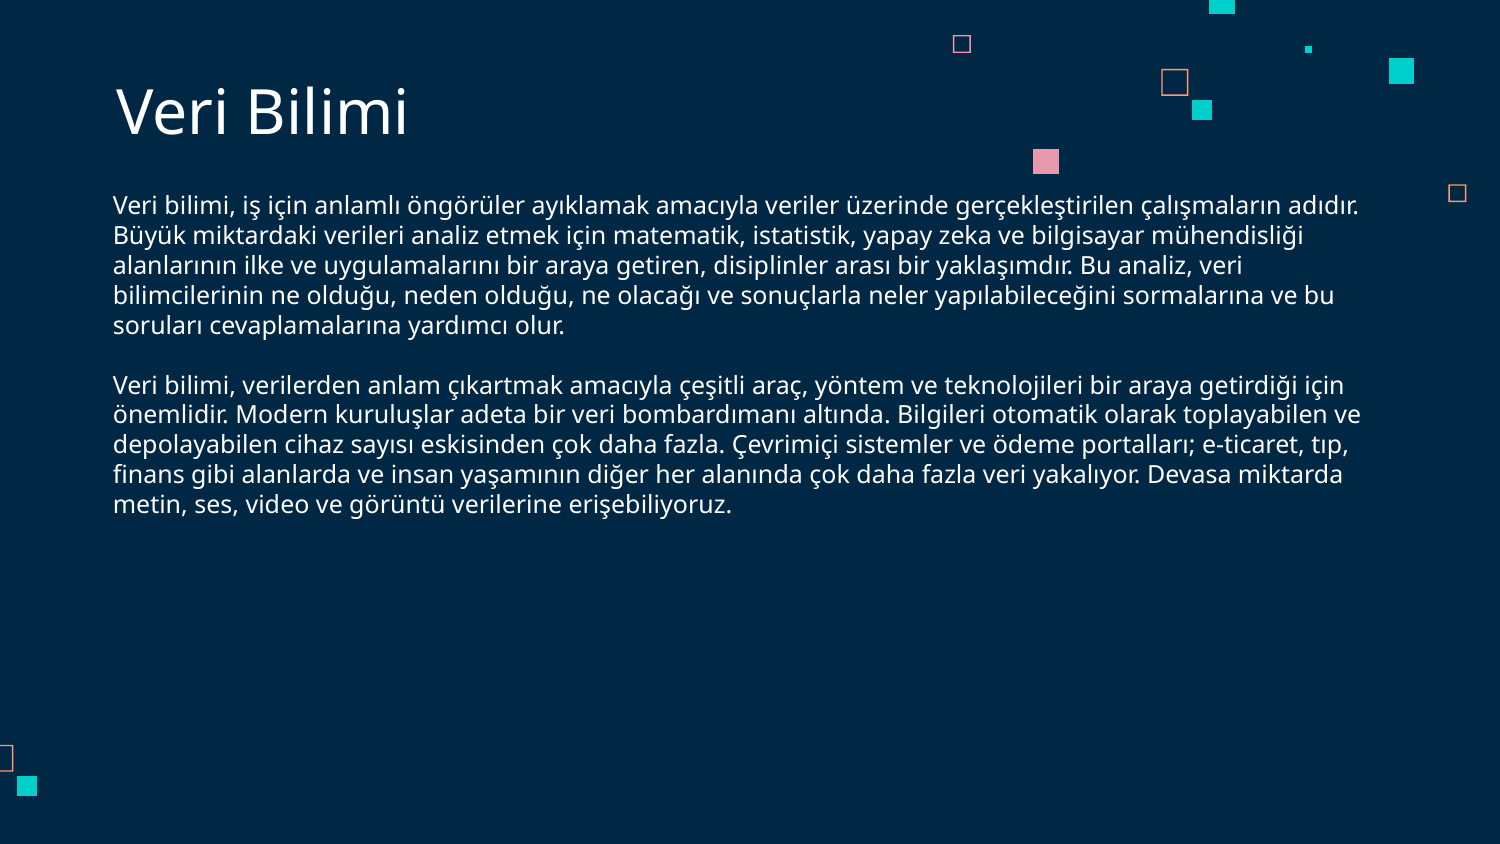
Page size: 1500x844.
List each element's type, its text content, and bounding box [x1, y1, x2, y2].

list Veri bilimi, iş için anlamlı öngörüler ayıklamak amacıyla veriler üzerinde gerçekleştirilen çalışmaların adıdır. Büyük miktardaki verileri analiz etmek için matematik, istatistik, yapay zeka ve bilgisayar mühendisliği alanlarının ilke ve uygulamalarını bir araya getiren, disiplinler arası bir yaklaşımdır. Bu analiz, veri bilimcilerinin ne olduğu, neden olduğu, ne olacağı ve sonuçlarla neler yapılabileceğini sormalarına ve bu soruları cevaplamalarına yardımcı olur. Veri bilimi, verilerden anlam çıkartmak amacıyla çeşitli araç, yöntem ve teknolojileri bir araya getirdiği için önemlidir. Modern kuruluşlar adeta bir veri bombardımanı altında. Bilgileri otomatik olarak toplayabilen ve depolayabilen cihaz sayısı eskisinden çok daha fazla. Çevrimiçi sistemler ve ödeme portalları; e-ticaret, tıp, finans gibi alanlarda ve insan yaşamının diğer her alanında çok daha fazla veri yakalıyor. Devasa miktarda metin, ses, video ve görüntü verilerine erişebiliyoruz. [97, 174, 1389, 796]
title Veri Bilimi [101, 67, 878, 163]
